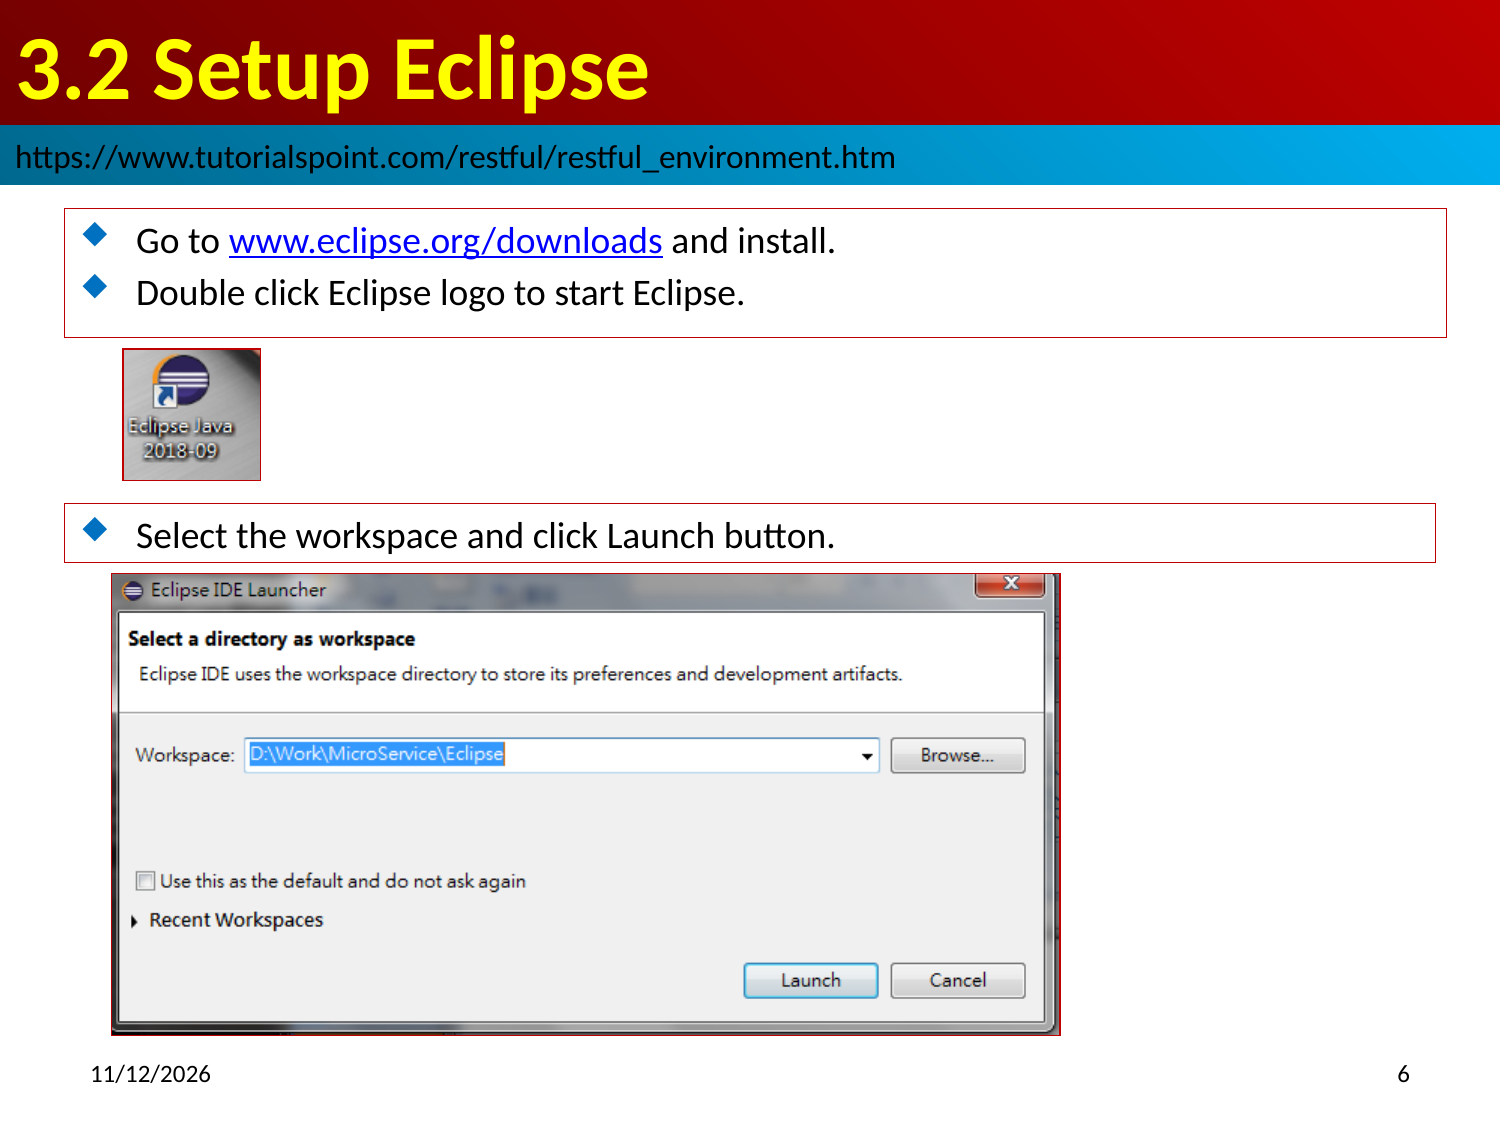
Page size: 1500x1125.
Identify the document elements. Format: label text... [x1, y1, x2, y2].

slide_number 6 [1074, 1042, 1425, 1103]
title 3.2 Setup Eclipse [0, 0, 1500, 125]
text_box Select the workspace and click Launch button. [64, 503, 1436, 563]
picture [123, 349, 261, 480]
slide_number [75, 1042, 425, 1103]
text_box https://www.tutorialspoint.com/restful/restful_environment.htm [0, 125, 1500, 185]
picture [111, 574, 1060, 1036]
subtitle Go to www.eclipse.org/downloads and install. Double click Eclipse logo to start Eclipse. [64, 208, 1447, 338]
